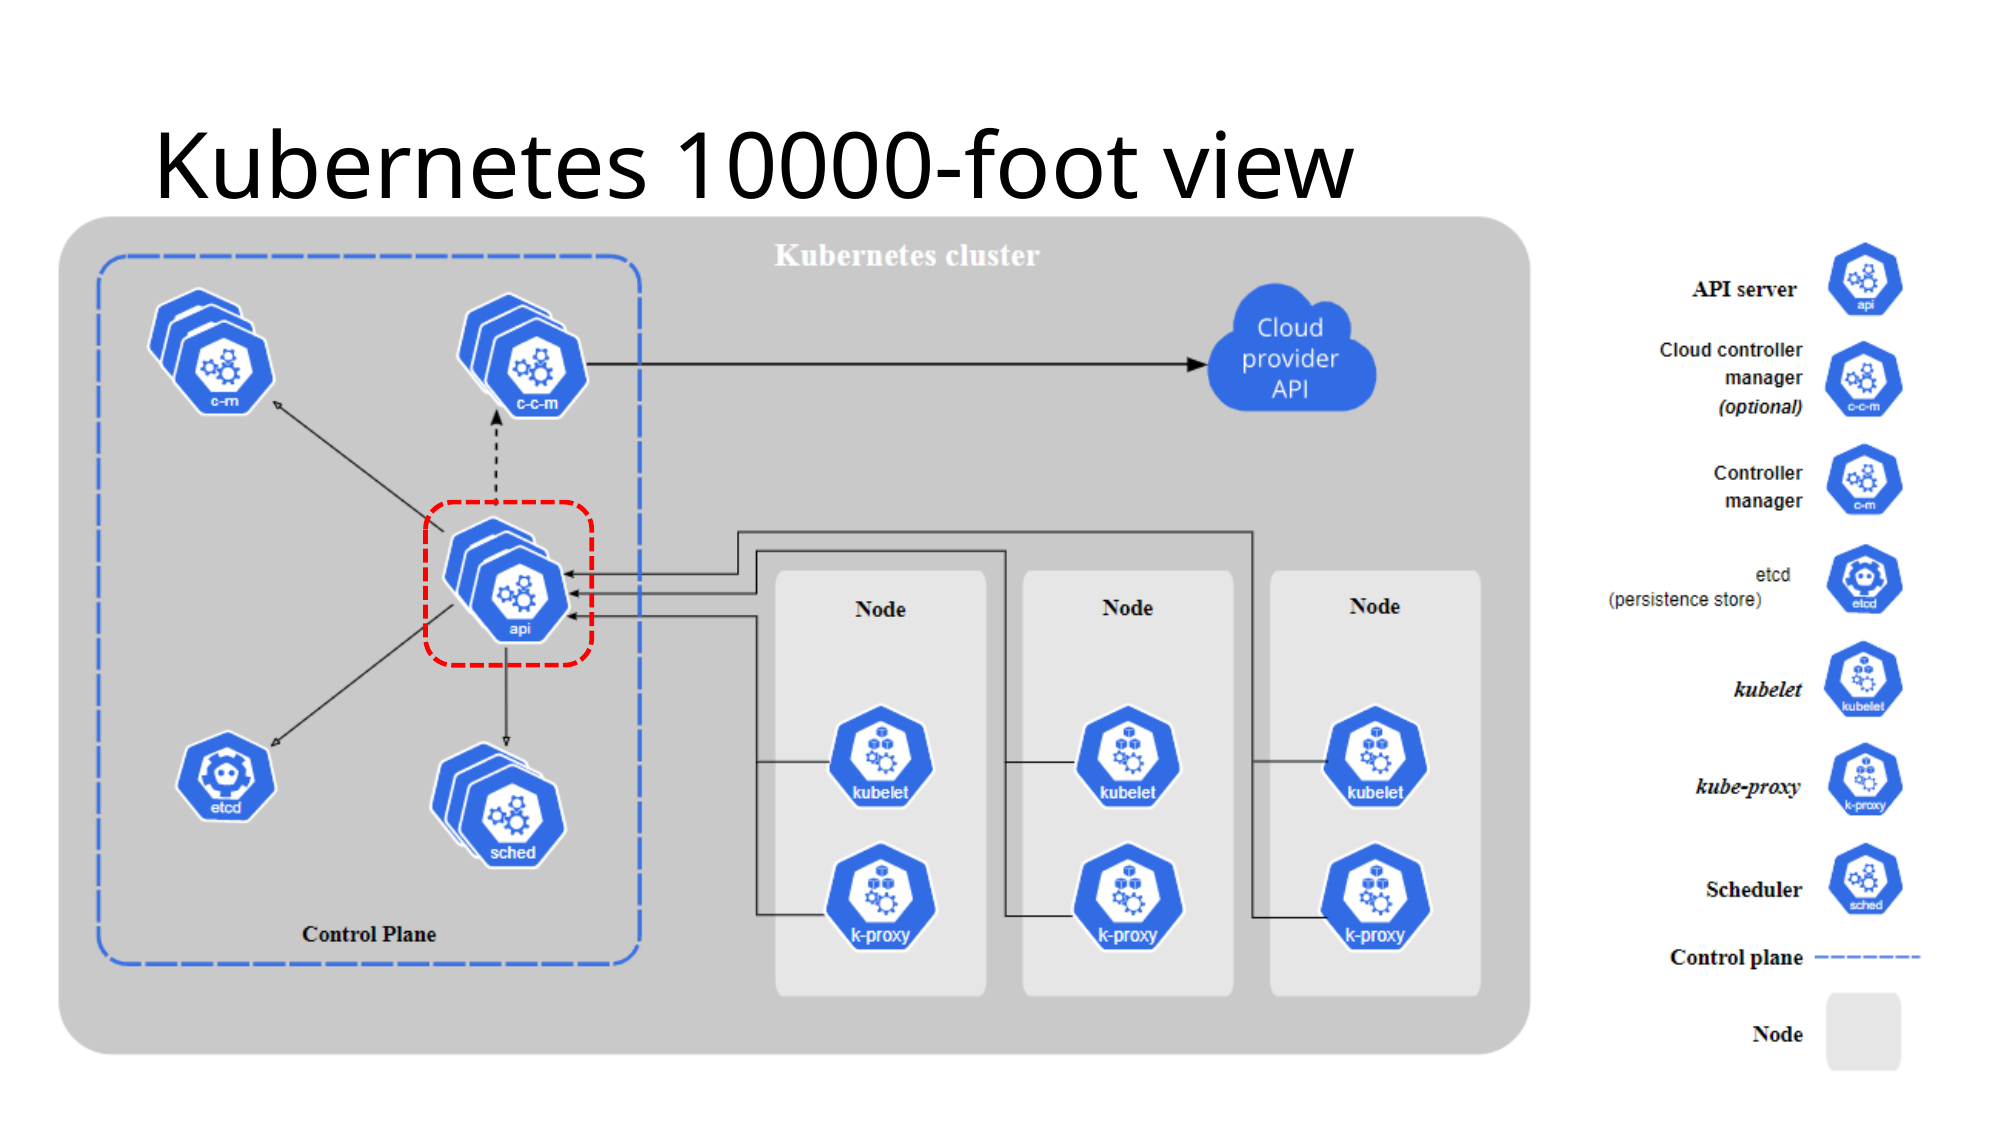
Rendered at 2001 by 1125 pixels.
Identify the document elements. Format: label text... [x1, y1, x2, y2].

title Kubernetes 10000-foot view [137, 59, 1863, 209]
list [48, 209, 1952, 1085]
